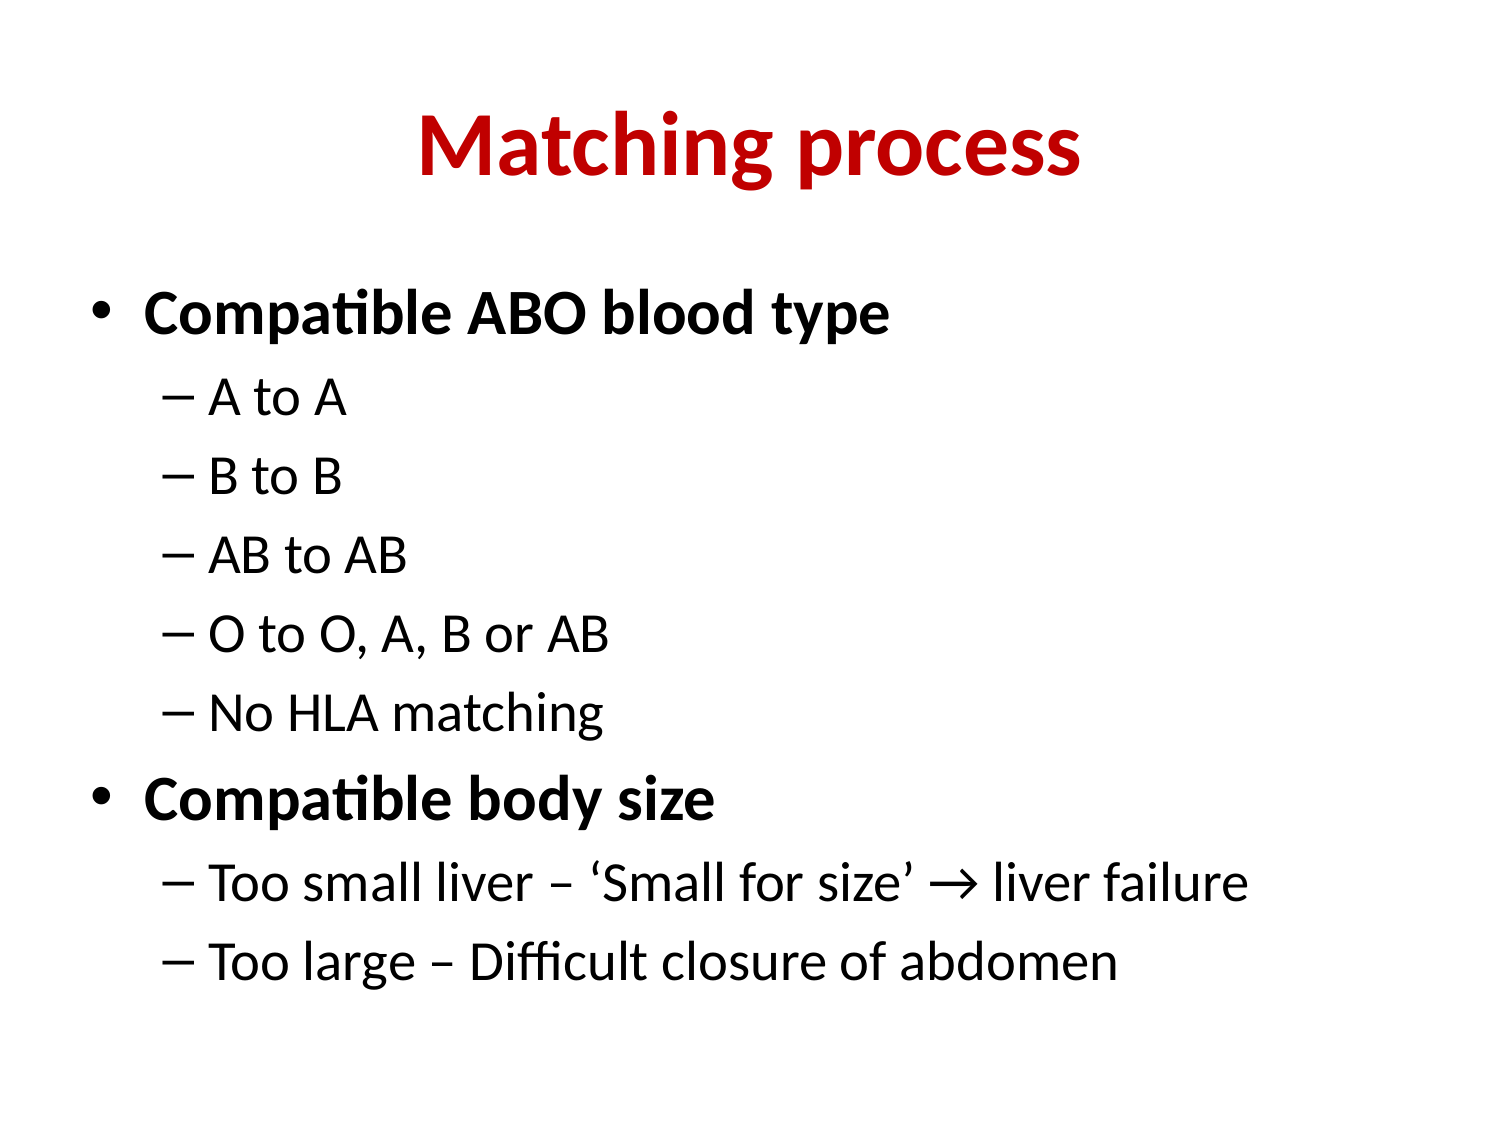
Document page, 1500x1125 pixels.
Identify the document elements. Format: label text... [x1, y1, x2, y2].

list Compatible ABO blood type A to A B to B AB to AB O to O, A, B or AB No HLA matching Compatible body size Too small liver – ‘Small for size’ → liver failure Too large – Difficult closure of abdomen [75, 262, 1425, 1005]
title Matching process [75, 45, 1425, 233]
